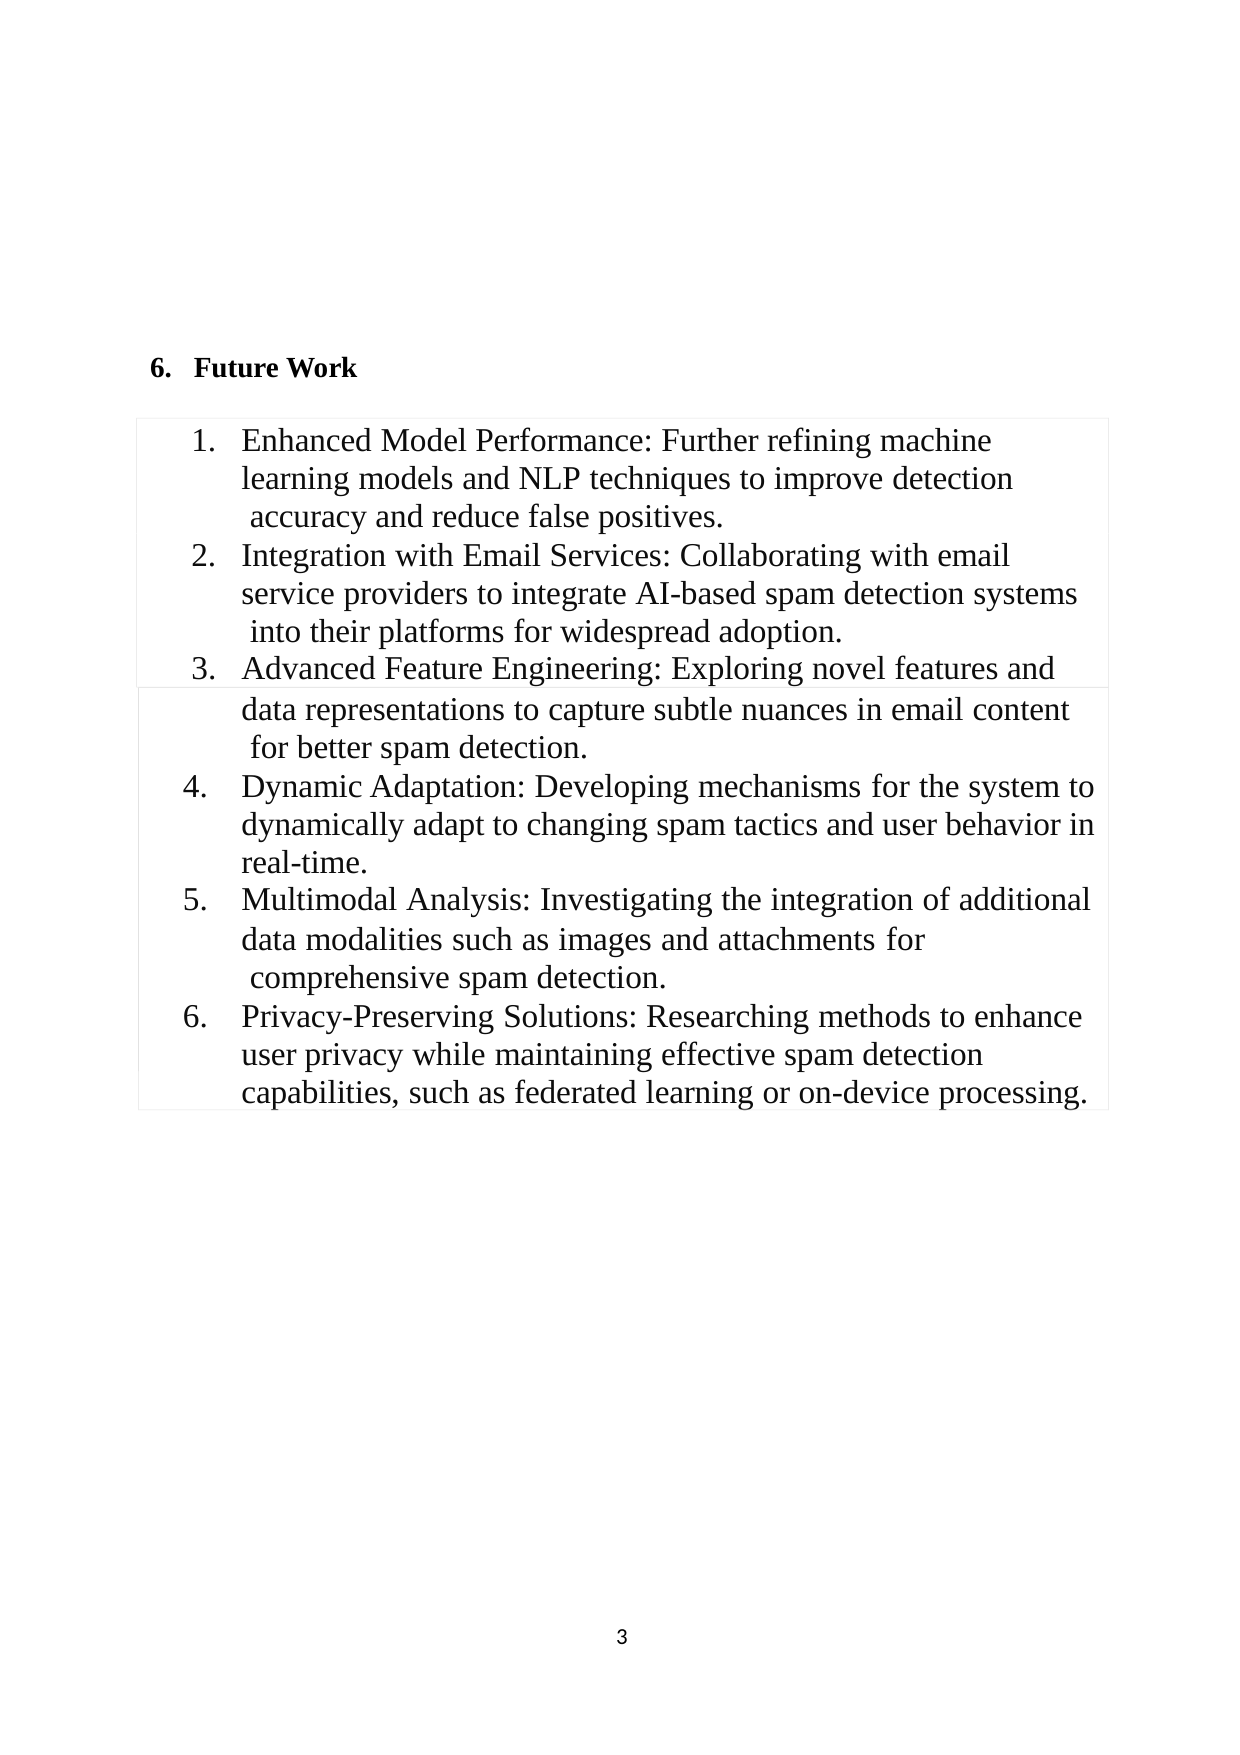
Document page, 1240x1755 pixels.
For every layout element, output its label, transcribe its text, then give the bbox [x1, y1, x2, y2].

text_box Future Work Enhanced Model Performance: Further refining machine learning models and NLP techniques to improve detection accuracy and reduce false positives. Integration with Email Services: Collaborating with email service providers to integrate AI-based spam detection systems into their platforms for widespread adoption. Advanced Feature Engineering: Exploring novel features and data representations to capture subtle nuances in email content for better spam detection. Dynamic Adaptation: Developing mechanisms for the system to dynamically adapt to changing spam tactics and user behavior in real-time. Multimodal Analysis: Investigating the integration of additional data modalities such as images and attachments for comprehensive spam detection. Privacy-Preserving Solutions: Researching methods to enhance user privacy while maintaining effective spam detection capabilities, such as federated learning or on-device processing. [147, 346, 1105, 1109]
slide_number 3 [609, 1625, 646, 1755]
